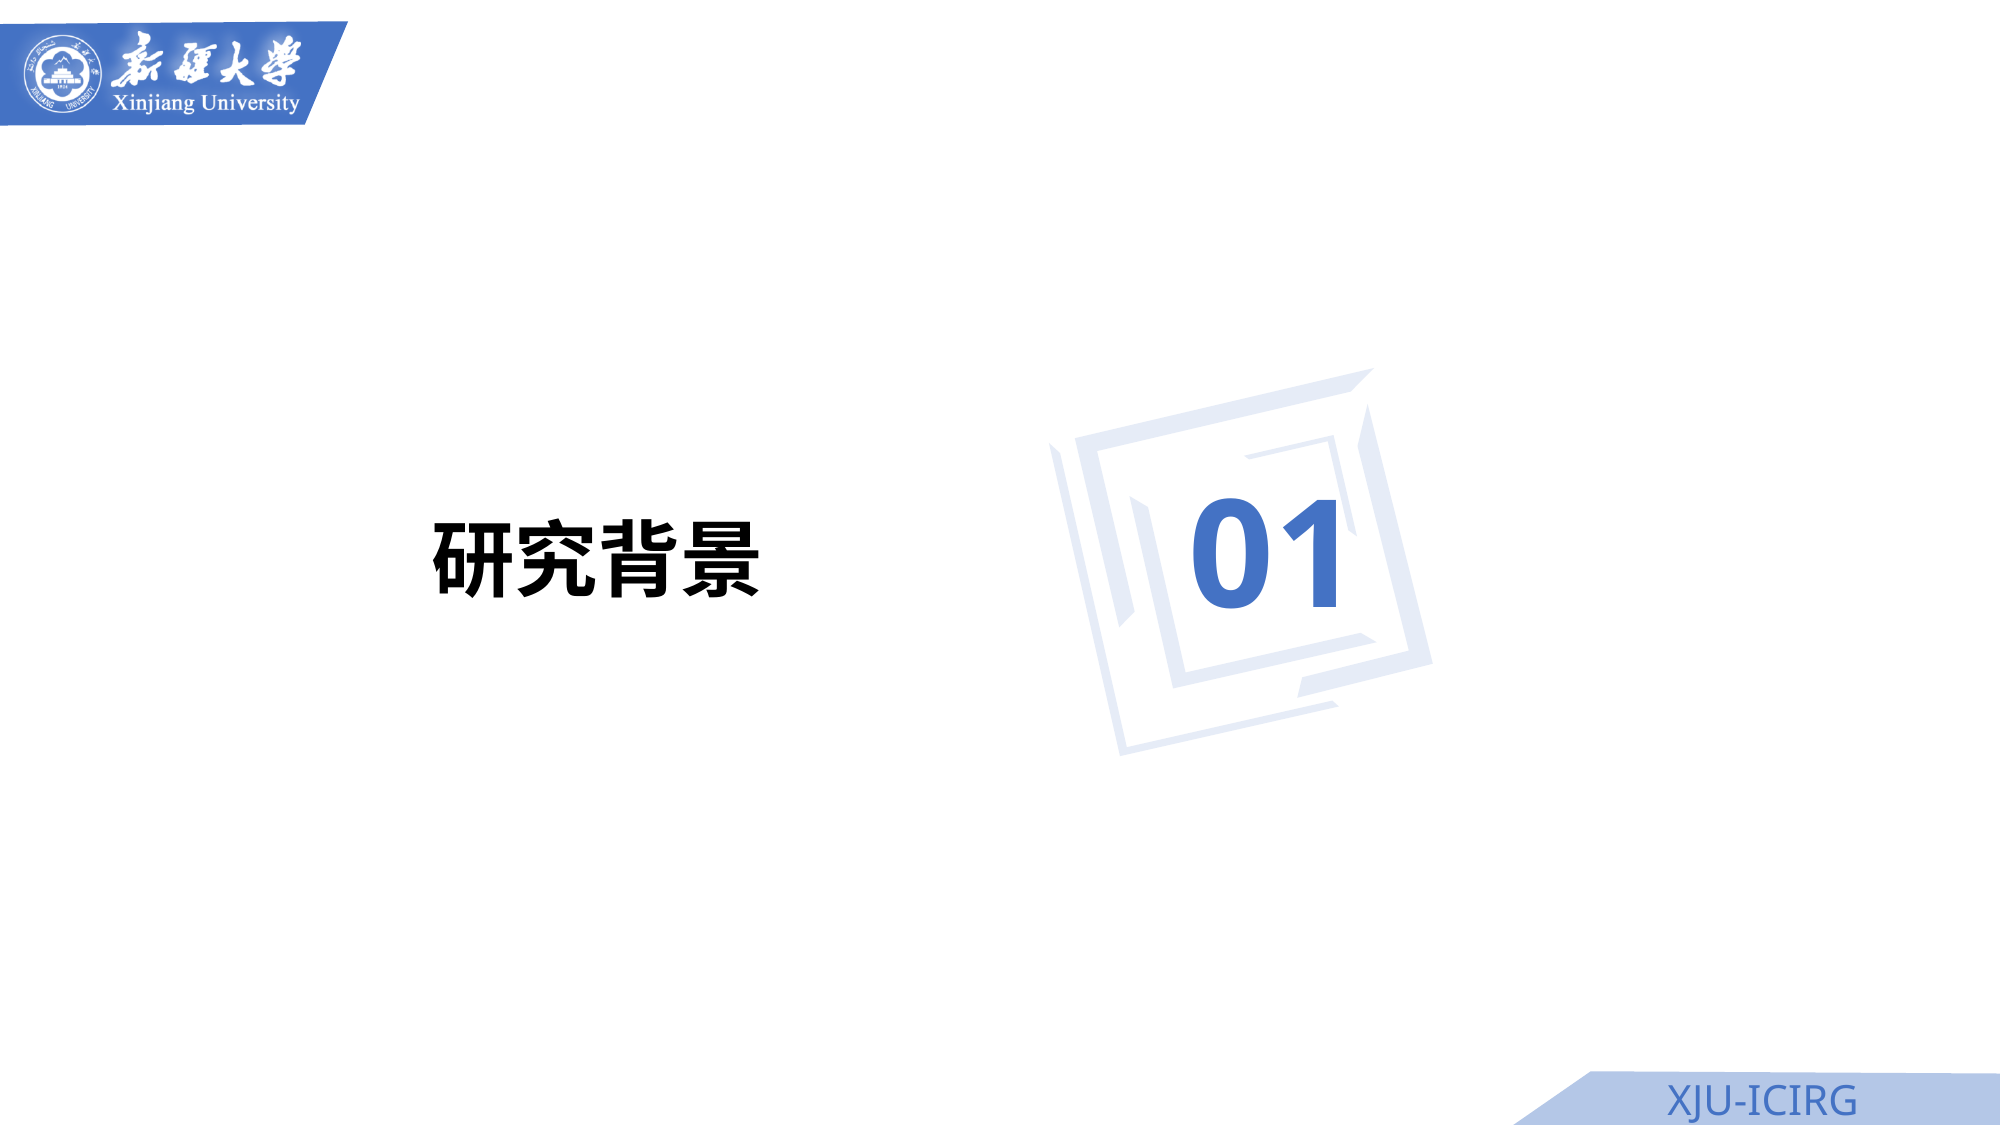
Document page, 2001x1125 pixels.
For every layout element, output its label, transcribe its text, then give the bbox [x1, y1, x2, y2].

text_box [1086, 395, 1409, 730]
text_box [0, 21, 349, 126]
text_box XJU-ICIRG [1511, 1070, 2000, 1125]
text_box 研究背景 [416, 499, 1020, 614]
